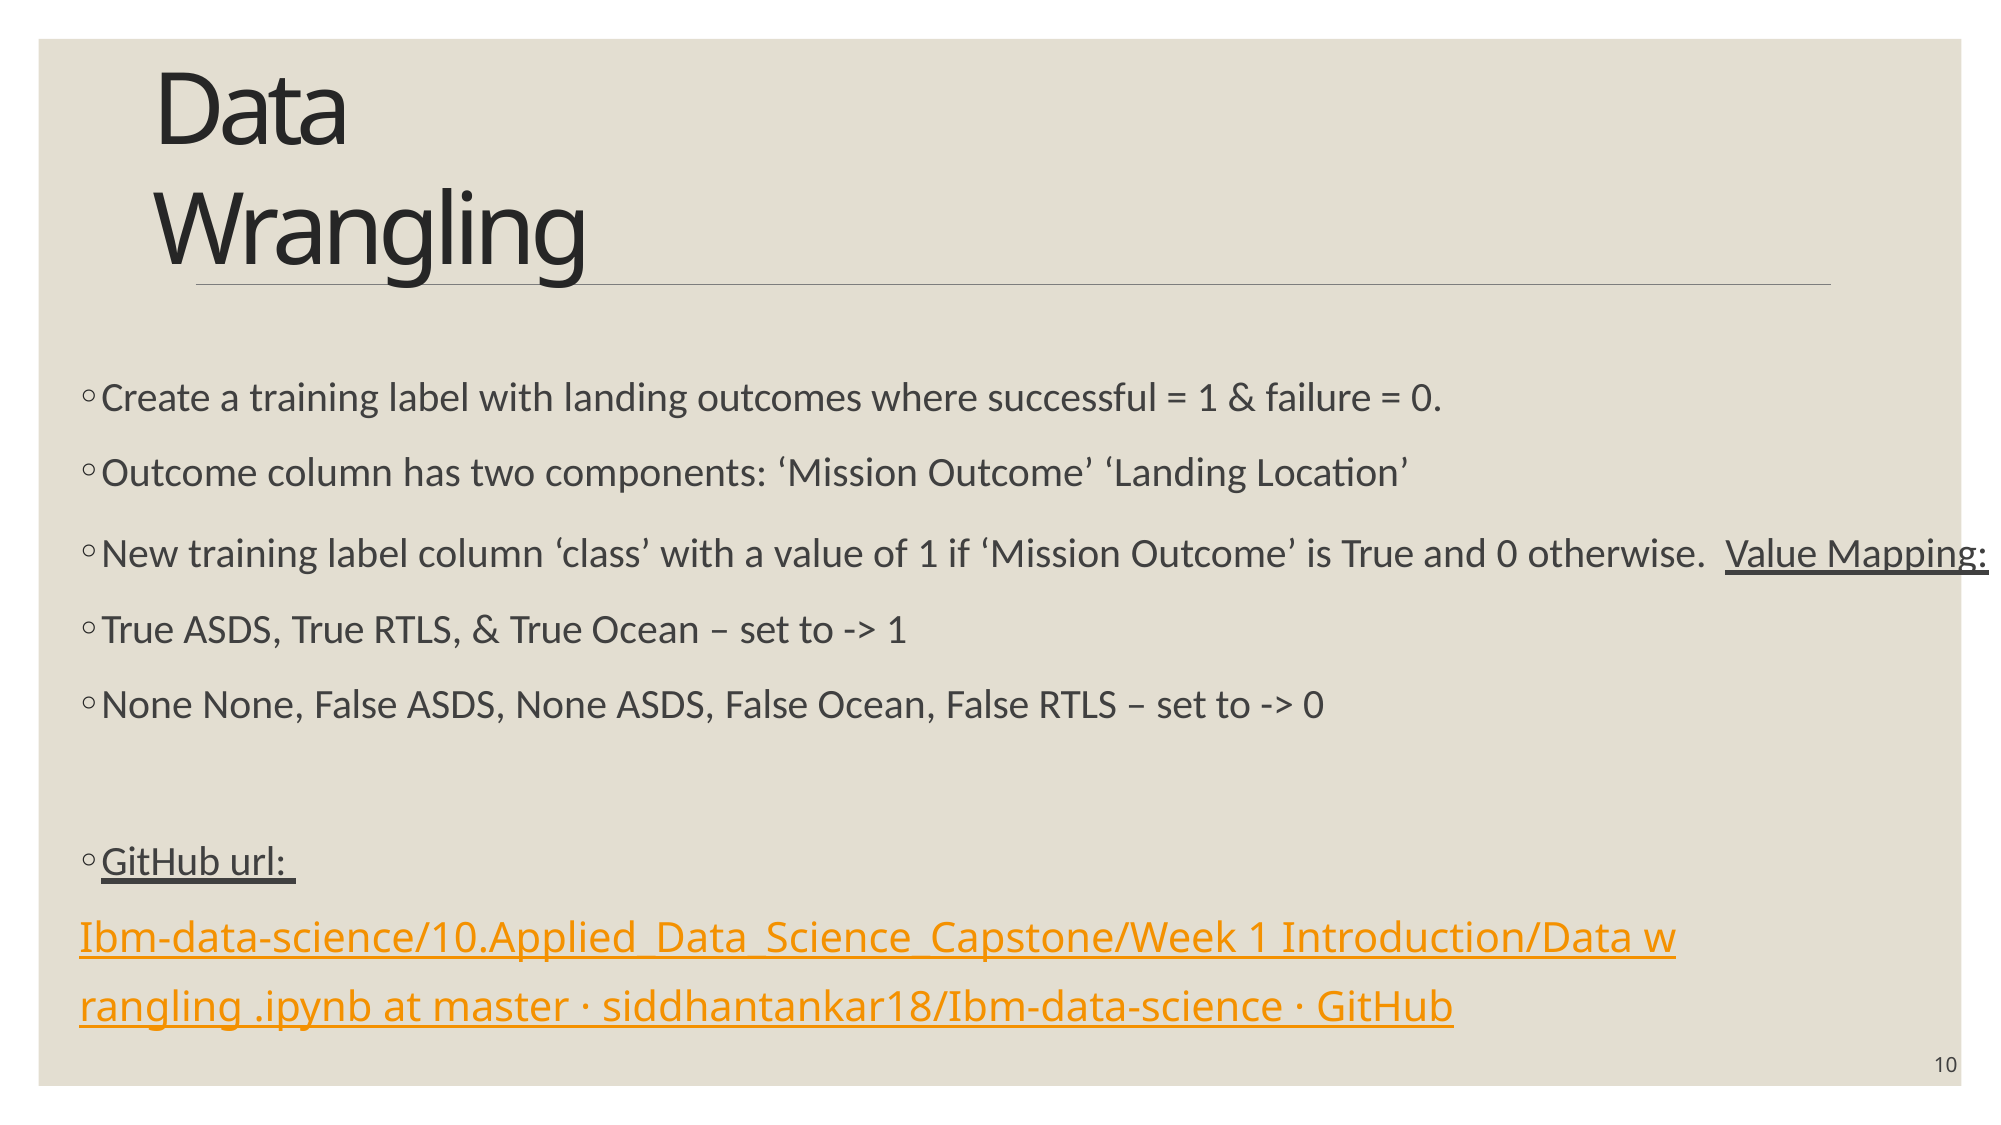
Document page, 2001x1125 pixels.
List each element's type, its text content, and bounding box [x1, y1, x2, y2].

slide_number 10 [1717, 427, 1958, 1080]
list Create a training label with landing outcomes where successful = 1 & failure = 0. Outcome column has two components: ‘Mission Outcome’ ‘Landing Location’ New training label column ‘class’ with a value of 1 if ‘Mission Outcome’ is True and 0 otherwise. Value Mapping: True ASDS, True RTLS, & True Ocean – set to -> 1 None None, False ASDS, None ASDS, False Ocean, False RTLS – set to -> 0 GitHub url: Ibm-data-science/10.Applied_Data_Science_Capstone/Week 1 Introduction/Data wrangling .ipynb at master · siddhantankar18/Ibm-data-science · GitHub [76, 343, 2000, 1008]
title Data Wrangling [150, 42, 756, 285]
